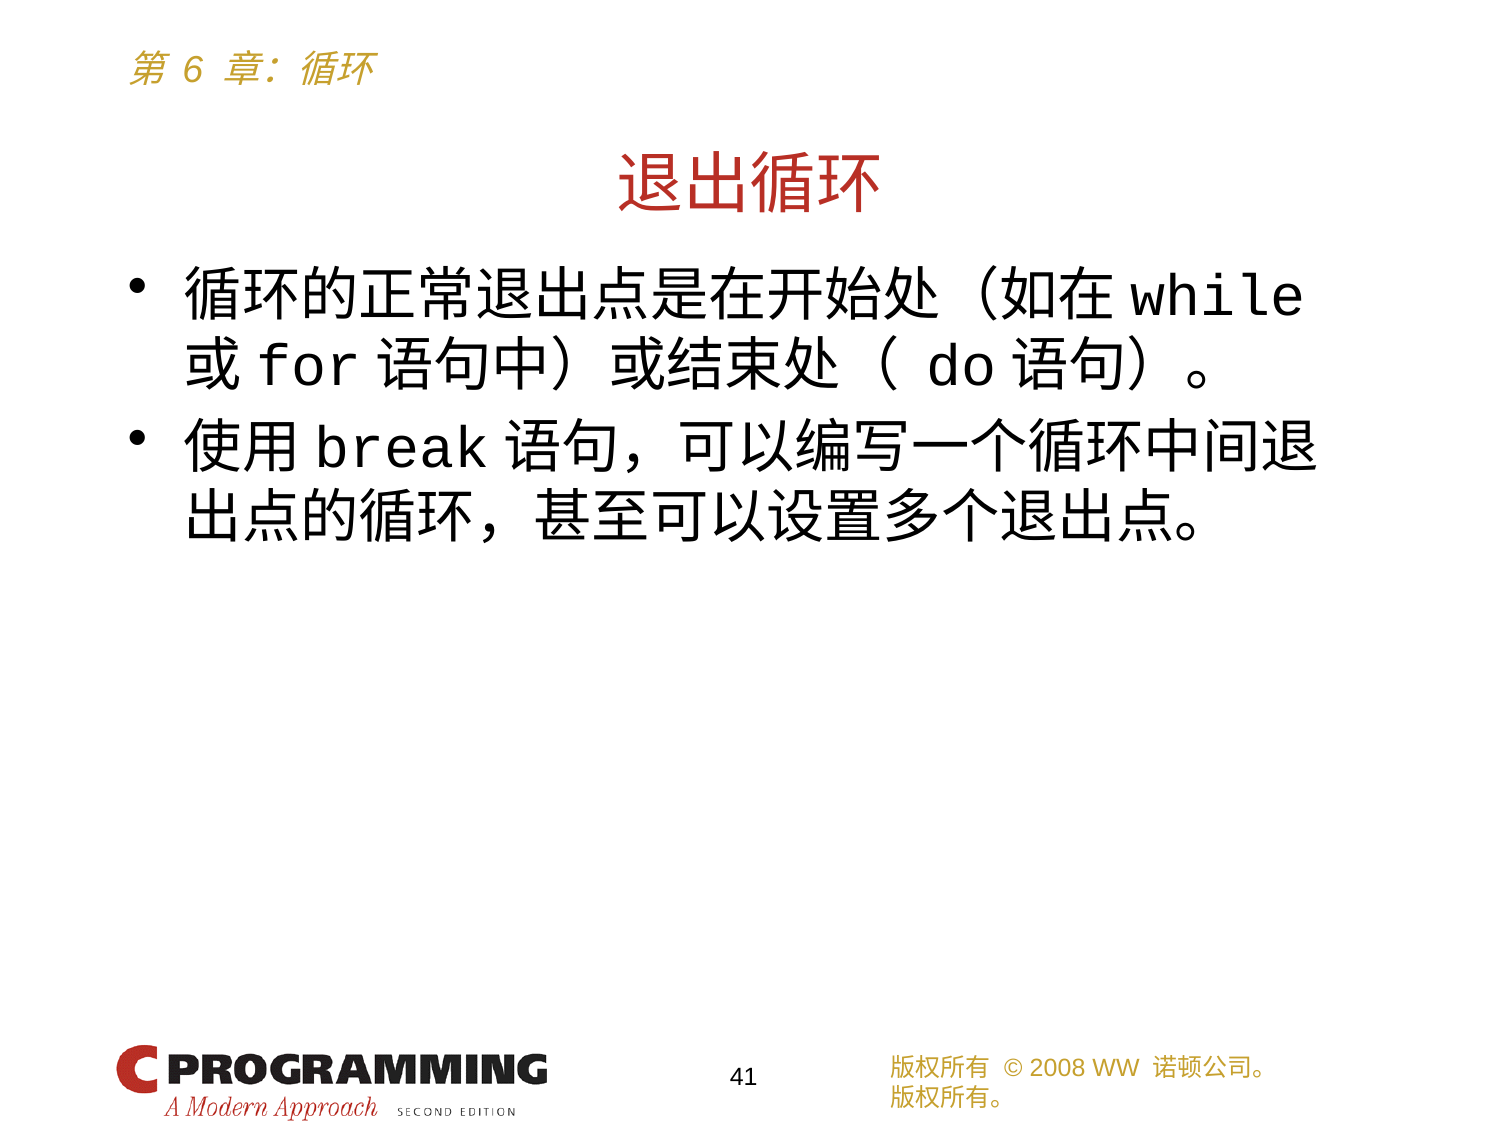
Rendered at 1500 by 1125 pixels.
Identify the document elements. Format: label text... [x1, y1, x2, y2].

picture [112, 1041, 550, 1123]
title 退出循环 [112, 125, 1388, 238]
list 循环的正常退出点是在开始处（如在while或for语句中）或结束处（ do语句）。 使用break语句，可以编写一个循环中间退出点的循环，甚至可以设置多个退出点。 [112, 249, 1388, 1038]
footer 版权所有 © 2008 WW 诺顿公司。 版权所有。 [874, 1043, 1388, 1119]
slide_number 41 [687, 1049, 801, 1101]
